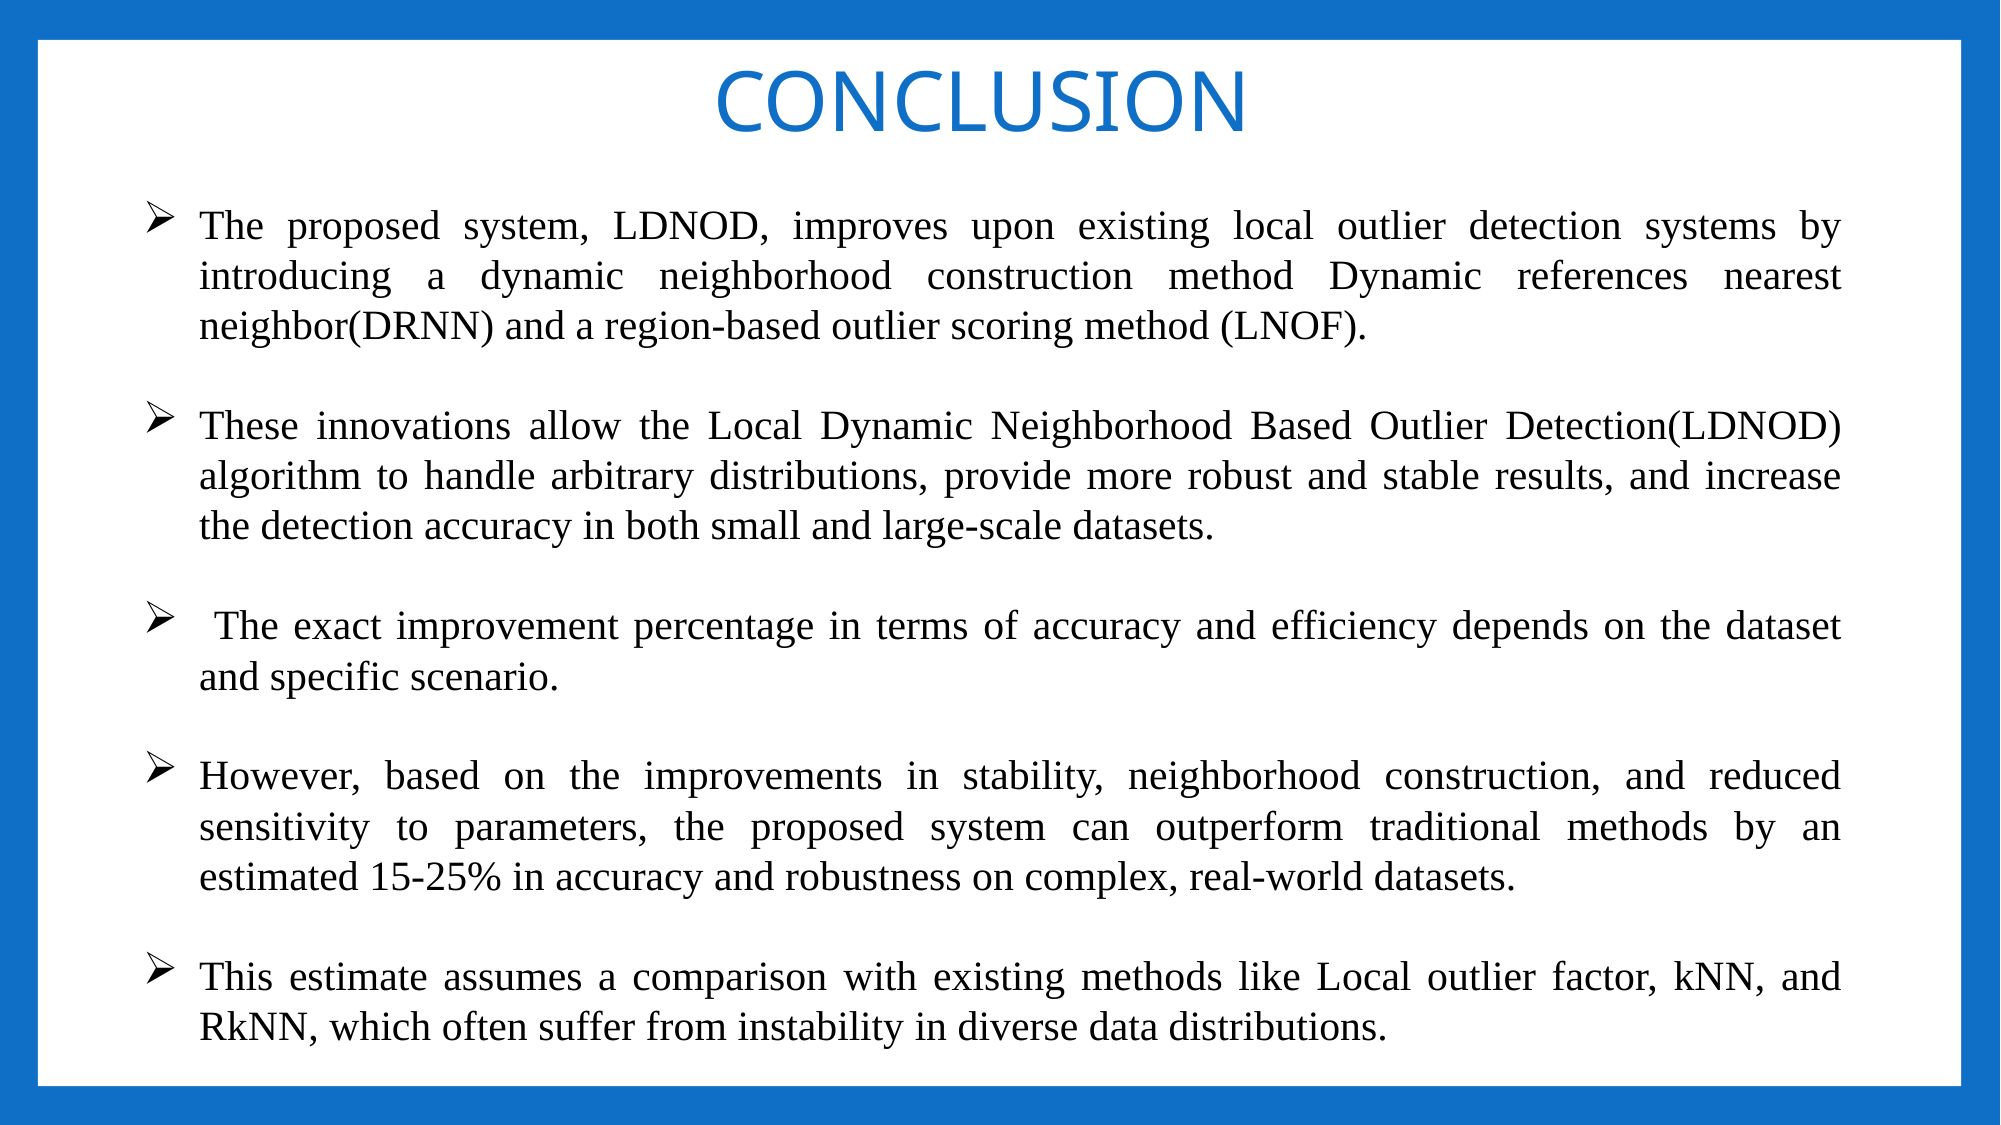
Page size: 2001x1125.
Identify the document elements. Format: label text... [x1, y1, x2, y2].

text_box CONCLUSION [698, 40, 1534, 190]
text_box The proposed system, LDNOD, improves upon existing local outlier detection systems by introducing a dynamic neighborhood construction method Dynamic references nearest neighbor(DRNN) and a region-based outlier scoring method (LNOF). These innovations allow the Local Dynamic Neighborhood Based Outlier Detection(LDNOD) algorithm to handle arbitrary distributions, provide more robust and stable results, and increase the detection accuracy in both small and large-scale datasets. The exact improvement percentage in terms of accuracy and efficiency depends on the dataset and specific scenario. However, based on the improvements in stability, neighborhood construction, and reduced sensitivity to parameters, the proposed system can outperform traditional methods by an estimated 15-25% in accuracy and robustness on complex, real-world datasets. This estimate assumes a comparison with existing methods like Local outlier factor, kNN, and RkNN, which often suffer from instability in diverse data distributions. [128, 190, 1858, 908]
